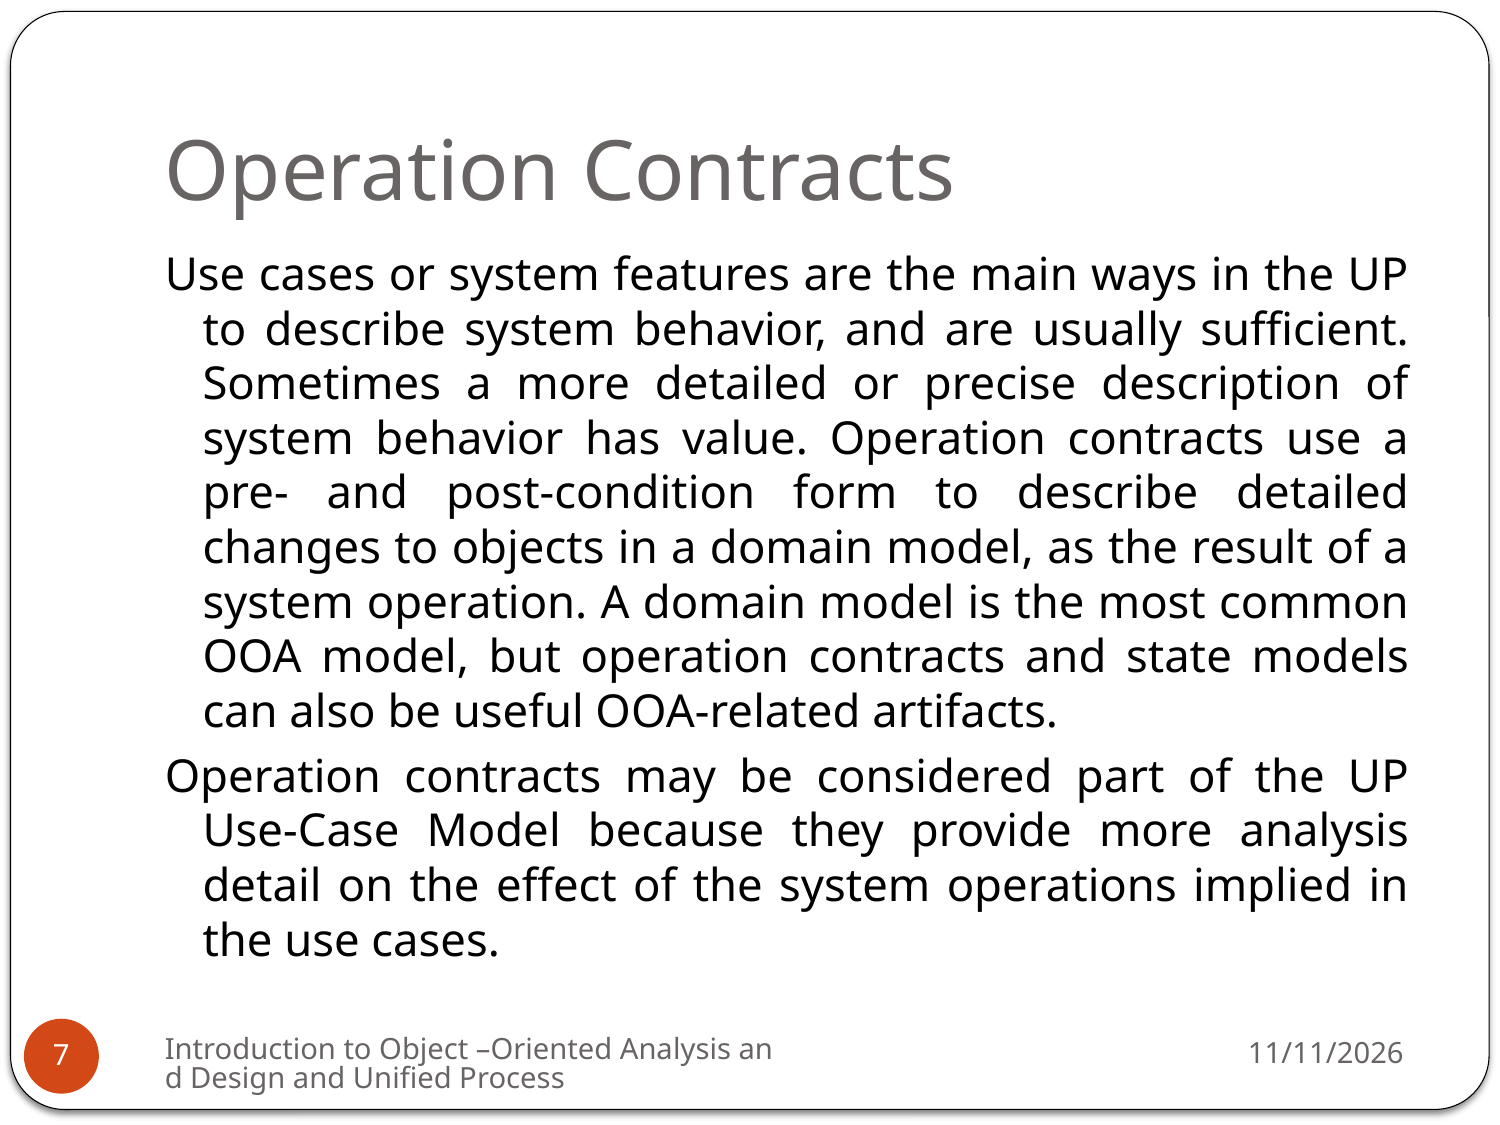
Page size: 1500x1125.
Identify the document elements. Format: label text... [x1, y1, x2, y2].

footer Introduction to Object –Oriented Analysis and Design and Unified Process [150, 1012, 800, 1088]
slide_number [1012, 1015, 1419, 1094]
slide_number 7 [23, 1018, 99, 1094]
title Operation Contracts [150, 45, 1425, 233]
list Use cases or system features are the main ways in the UP to describe system behavior, and are usually sufficient. Sometimes a more detailed or precise description of system behavior has value. Operation contracts use a pre- and post-condition form to describe detailed changes to objects in a domain model, as the result of a system operation. A domain model is the most common OOA model, but operation contracts and state models can also be useful OOA-related artifacts. Operation contracts may be considered part of the UP Use-Case Model because they provide more analysis detail on the effect of the system operations implied in the use cases. [150, 237, 1425, 988]
